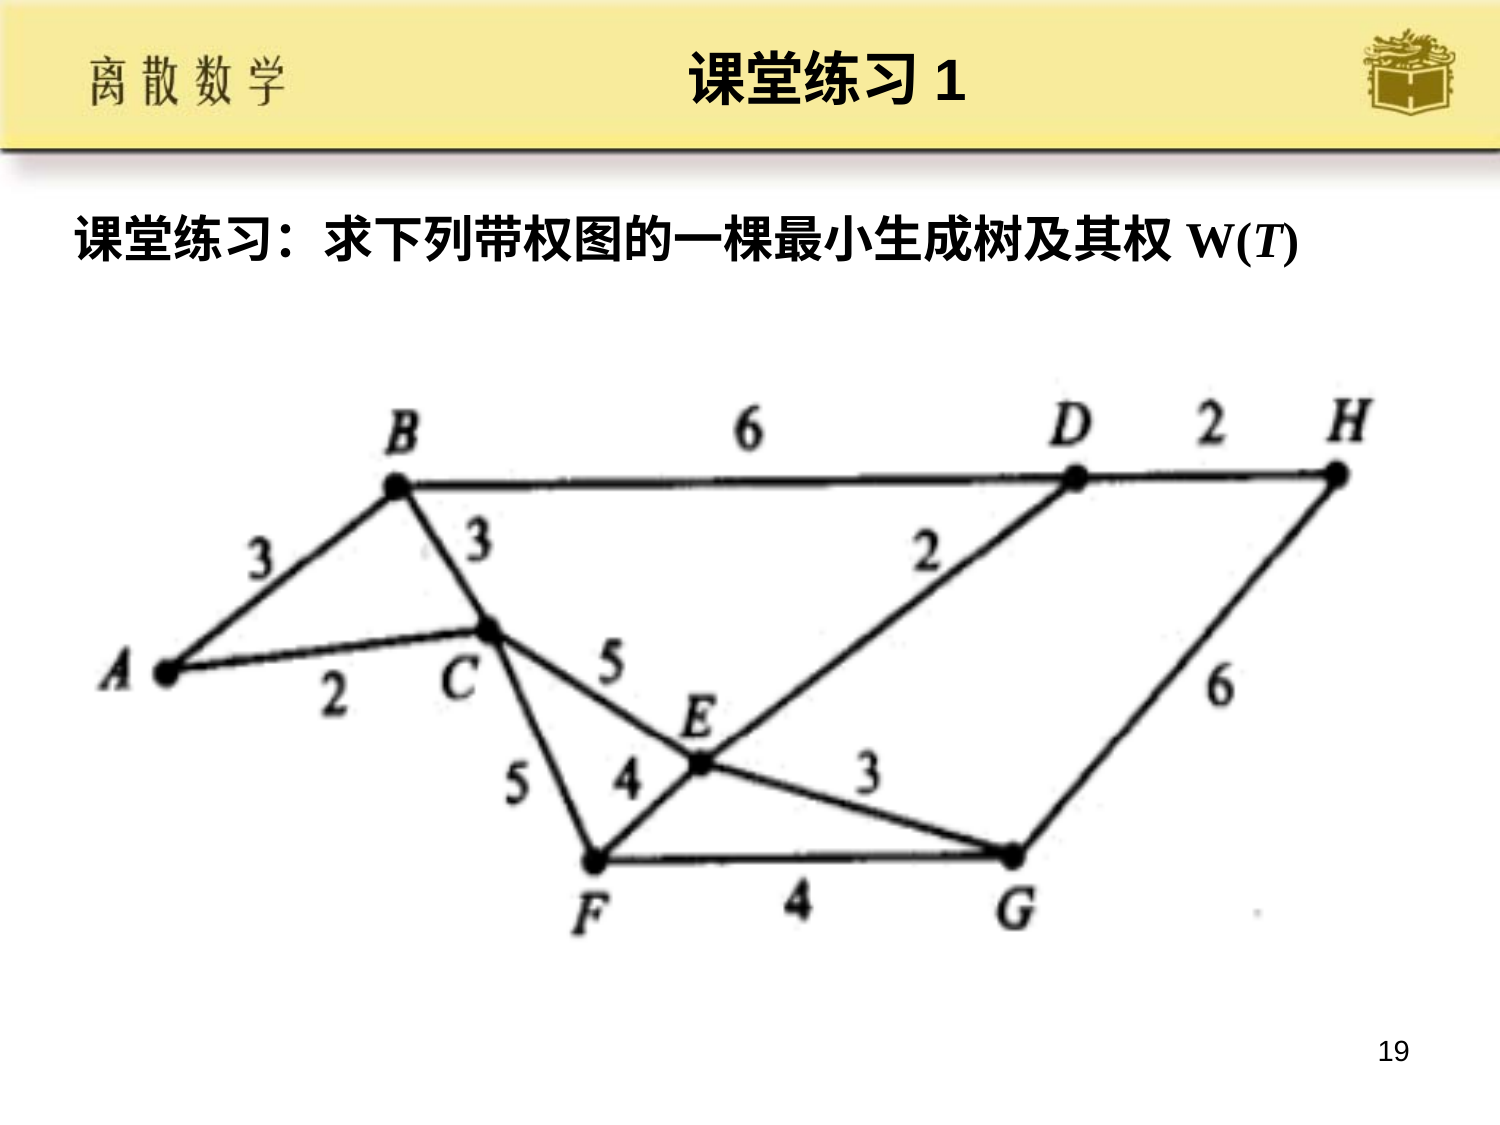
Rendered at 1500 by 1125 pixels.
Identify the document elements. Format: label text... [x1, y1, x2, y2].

slide_number 19 [1074, 1024, 1425, 1103]
picture [0, 0, 1500, 1125]
title 课堂练习1 [324, 42, 1329, 112]
text_box 课堂练习：求下列带权图的一棵最小生成树及其权W(T) [58, 199, 1315, 275]
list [61, 346, 1465, 988]
